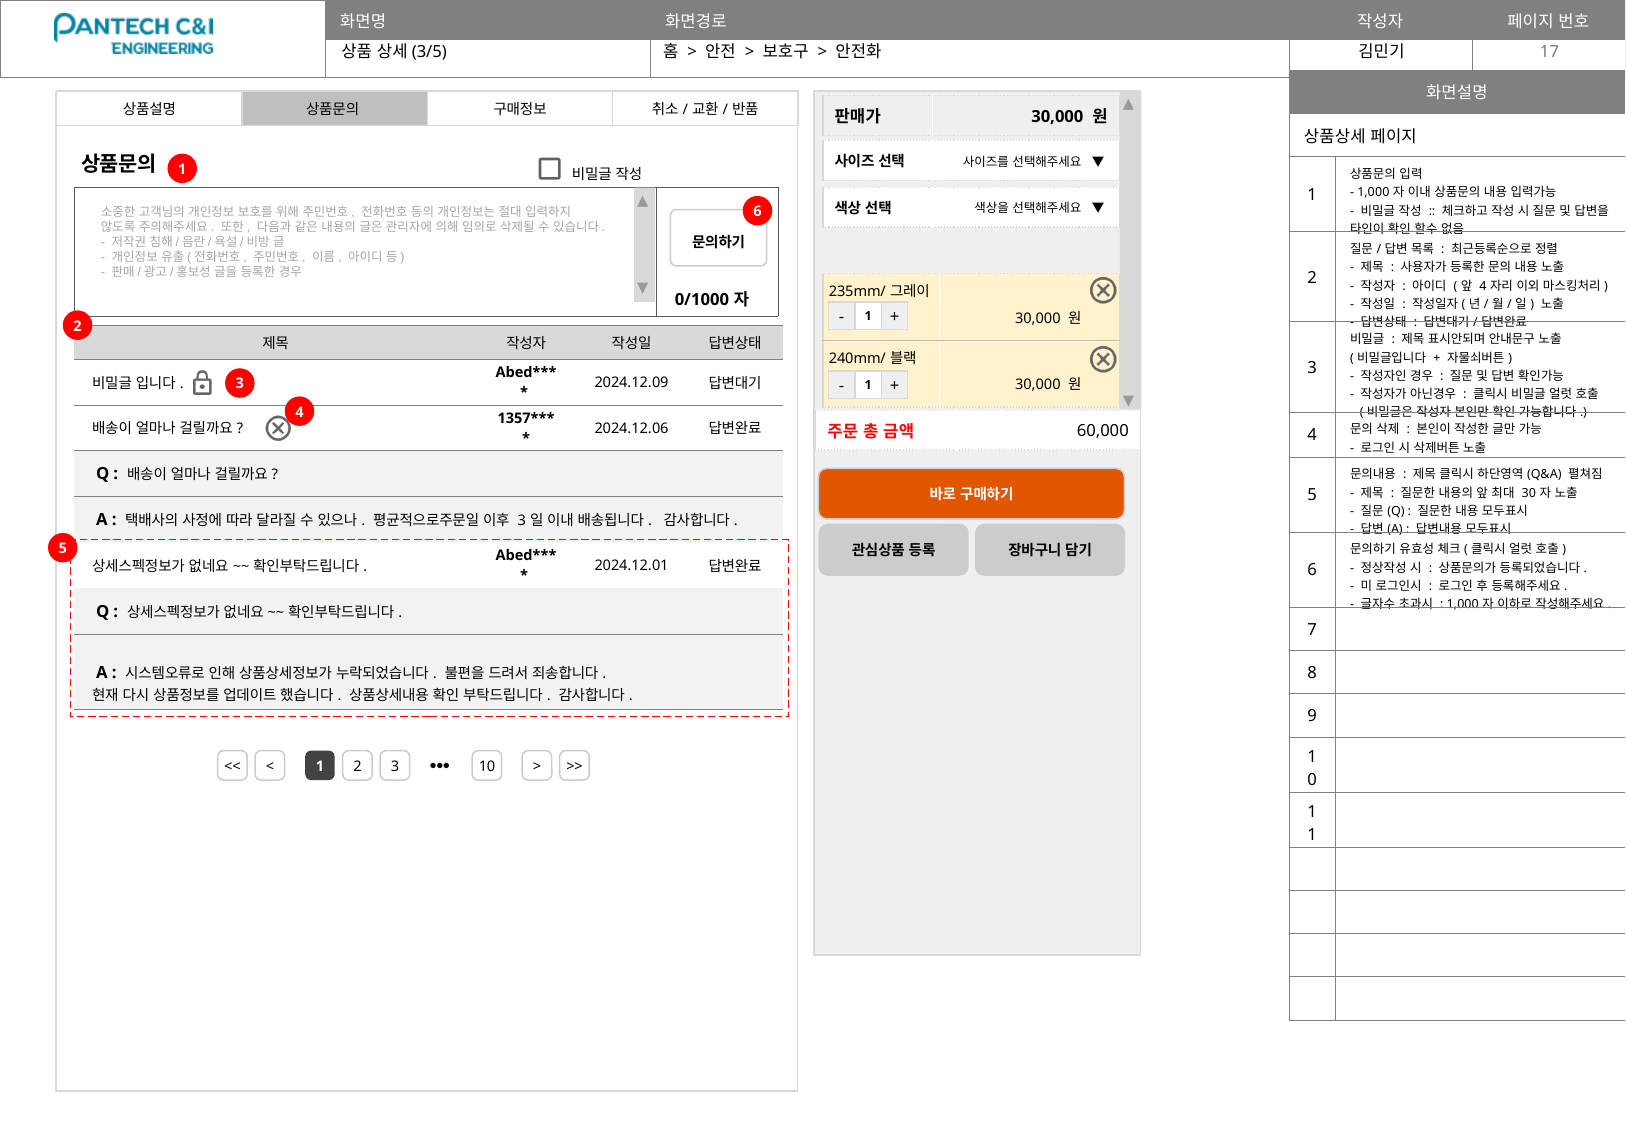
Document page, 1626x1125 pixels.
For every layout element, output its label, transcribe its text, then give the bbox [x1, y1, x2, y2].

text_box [217, 750, 590, 781]
table_cell 9 [1290, 694, 1335, 737]
table_cell 10 [1290, 738, 1335, 792]
table_cell [1336, 694, 1625, 737]
text_box [70, 539, 789, 717]
table_header 1 [856, 303, 881, 329]
table_header 235mm/그레이 [824, 273, 939, 340]
text_box 비밀글 작성 [557, 139, 658, 190]
table_header 구매정보 [428, 92, 612, 125]
picture [535, 153, 565, 184]
table_cell 문의내용 : 제목 클릭시 하단영역(Q&A) 펼쳐짐 - 제목 : 질문한 내용의 앞 최대 30자 노출 - 질문(Q) : 질문한 내용 모두표시 - 답변(A) : 답변내용 모두표시 [1336, 458, 1625, 532]
text_box 장바구니 담기 [975, 524, 1125, 576]
text_box ▲ ▼ [1119, 91, 1142, 410]
text_box 상품문의 [66, 142, 173, 183]
picture [188, 369, 216, 397]
table_cell 비밀글 : 제목 표시안되며 안내문구 노출 (비밀글입니다 + 자물쇠버튼) - 작성자인 경우 : 질문 및 답변 확인가능 - 작성자가 아닌경우 : 클릭시 비밀글 얼럿 호출 (비밀글은 작성자 본인만 확인 가능합니다.) [1336, 322, 1625, 412]
table_header 30,000 원 [933, 95, 1119, 135]
table_cell 문의하기 유효성 체크(클릭시 얼럿 호출) - 정상작성 시 : 상품문의가 등록되었습니다. - 미 로그인시 : 로그인 후 등록해주세요. - 글자수 초과시 : 1,000자 이하로 작성해주세요. [1336, 533, 1625, 607]
table_cell [1336, 977, 1625, 1020]
table_cell 5 [1290, 458, 1335, 532]
table_cell 7 [1290, 608, 1335, 650]
table_cell [1336, 891, 1625, 933]
table_header 60,000 [957, 410, 1140, 450]
table_cell [1290, 977, 1335, 1020]
slide_number 17 [1474, 33, 1625, 70]
table_header + [882, 303, 907, 329]
text_box 문의하기 [670, 209, 767, 266]
table_cell [1336, 793, 1625, 847]
table_cell 30,000 원 [940, 341, 1119, 407]
text_box ▲ ▼ [634, 190, 656, 302]
table_cell [1336, 738, 1625, 792]
table_header 색상을 선택해주세요 ▼ [933, 187, 1119, 227]
table_header 사이즈 선택 [824, 140, 932, 180]
table_header 화면설명 [1290, 71, 1625, 113]
table_header - [829, 372, 854, 398]
text_box 소중한 고객님의 개인정보 보호를 위해 주민번호, 전화번호 등의 개인정보는 절대 입력하지 않도록 주의해주세요. 또한, 다음과 같은 내용의 글은 관리자에 의해 임의로 삭제될 수 있습니다. - 저작권 침해/음란/욕설/비방 글 - 개인정보 유출(전화번호, 주민번호, 이름, 아이디 등) - 판매/광고/홍보성 글을 등록한 경우 [86, 196, 621, 287]
table_header + [882, 372, 907, 398]
text_box [56, 126, 798, 1092]
table_cell 11 [1290, 793, 1335, 847]
table_cell [1290, 848, 1335, 890]
table_cell [1336, 848, 1625, 890]
text_box 상품 상세(3/5) [326, 33, 648, 68]
table_cell 2 [1290, 232, 1335, 321]
text_box 5 [48, 532, 75, 563]
text_box 6 [742, 195, 773, 226]
table_header - [829, 303, 854, 329]
table_cell 1 [1290, 157, 1335, 231]
text_box 4 [284, 396, 315, 426]
text_box [813, 91, 1141, 955]
table_header 30,000 원 [940, 273, 1119, 340]
table_cell 240mm/블랙 [824, 341, 939, 407]
table_header 상품문의 [243, 92, 427, 125]
table_cell 상품상세 페이지 [1290, 114, 1625, 156]
table_header 취소/교환/반품 [613, 92, 797, 125]
table_cell 6 [1290, 533, 1335, 607]
table_cell 3 [1290, 322, 1335, 412]
table_cell [1336, 934, 1625, 976]
table_header 주문 총 금액 [816, 410, 956, 450]
table_header 사이즈를 선택해주세요 ▼ [933, 140, 1119, 180]
table_header 색상 선택 [824, 187, 932, 227]
table_header 판매가 [824, 95, 932, 135]
text_box 2 [62, 310, 93, 340]
text_box 1 [167, 153, 198, 184]
text_box 3 [225, 368, 255, 398]
text_box 바로 구매하기 [818, 468, 1125, 519]
picture [54, 13, 213, 54]
table_cell [1336, 608, 1625, 650]
table_cell 질문/답변 목록 : 최근등록순으로 정렬 - 제목 : 사용자가 등록한 문의 내용 노출 - 작성자 : 아이디 (앞 4자리 이외 마스킹처리) - 작성일 : 작성일자(년/월/일) 노출 - 답변상태 : 답변대기/답변완료 [1336, 232, 1625, 321]
table_header 1 [856, 372, 881, 398]
text_box 홈 > 안전 > 보호구 > 안전화 [648, 33, 971, 68]
table_cell 문의 삭제 : 본인이 작성한 글만 가능 - 로그인 시 삭제버튼 노출 [1336, 413, 1625, 457]
table_cell [1290, 891, 1335, 933]
table_header 상품설명 [57, 92, 241, 125]
table_cell 8 [1290, 651, 1335, 693]
picture [1086, 274, 1120, 307]
picture [263, 412, 293, 443]
table_cell [1336, 651, 1625, 693]
picture [1086, 342, 1120, 375]
table_cell [1290, 934, 1335, 976]
text_box 관심상품 등록 [819, 524, 968, 576]
table_cell 상품문의 입력 - 1,000자 이내 상품문의 내용 입력가능 - 비밀글 작성 :: 체크하고 작성 시 질문 및 답변을 타인이 확인 할수 없음 [1336, 157, 1625, 231]
table_cell 4 [1290, 413, 1335, 457]
